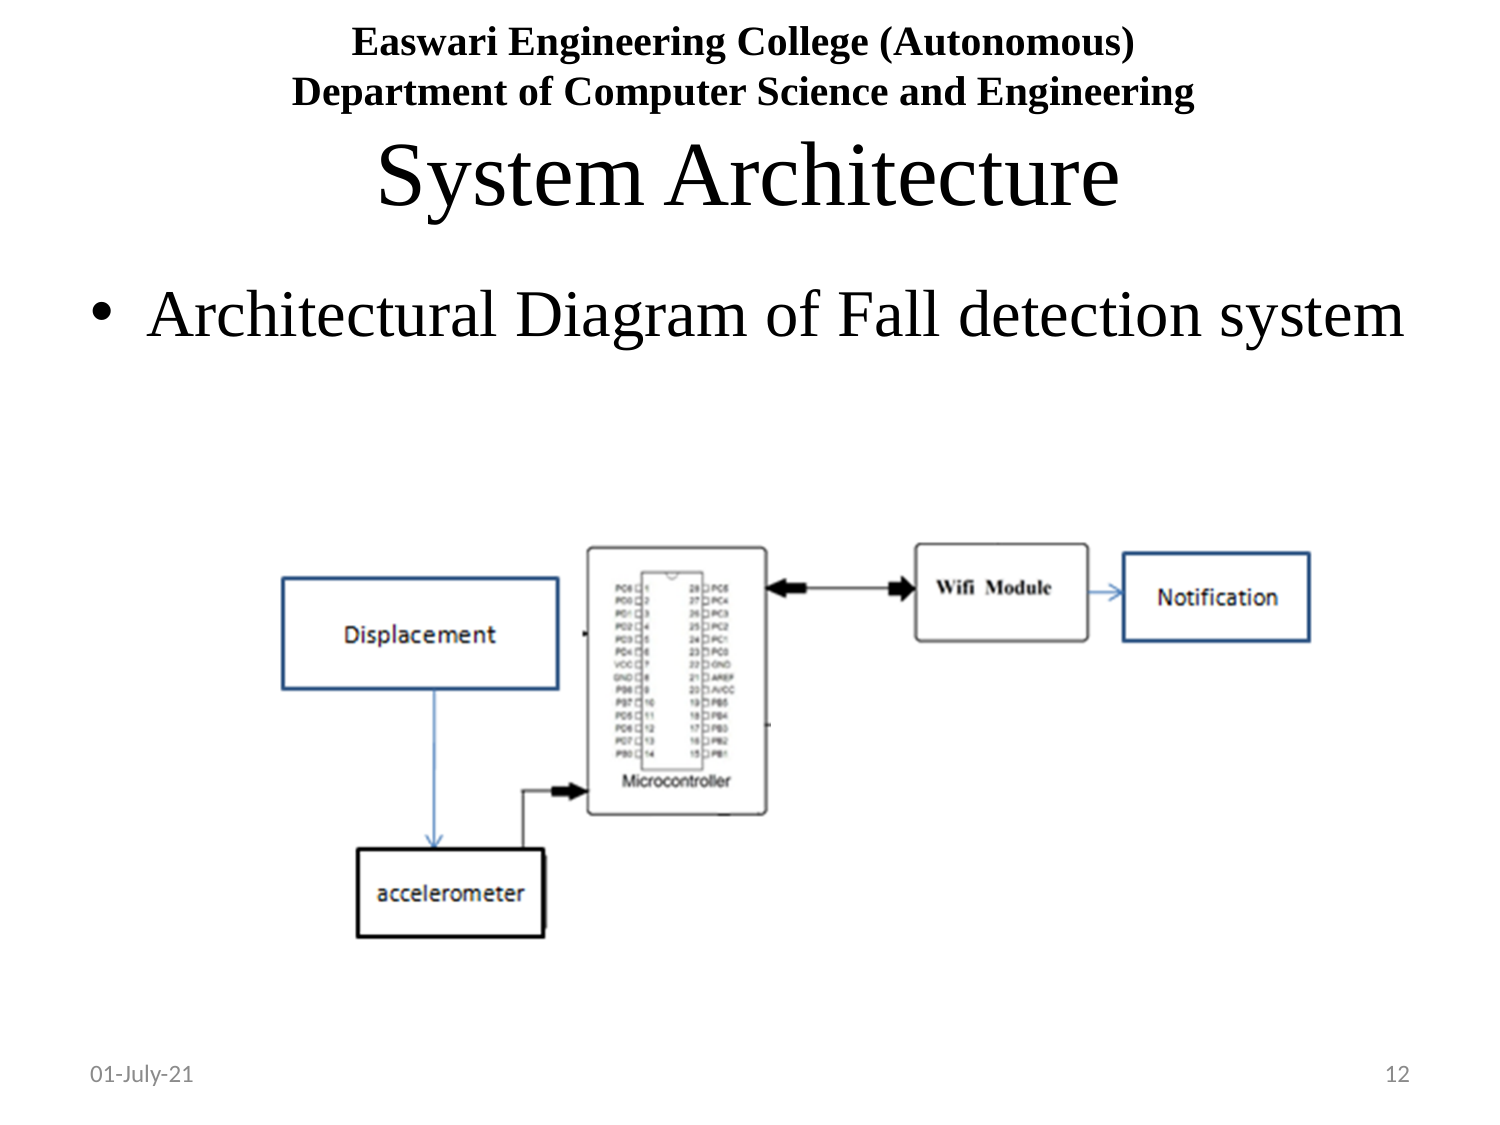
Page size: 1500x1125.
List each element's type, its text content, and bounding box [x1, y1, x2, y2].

slide_number 12 [1074, 1042, 1425, 1103]
title Easwari Engineering College (Autonomous) Department of Computer Science and Engineering System Architecture [73, 24, 1425, 213]
list Architectural Diagram of Fall detection system [74, 262, 1426, 1006]
picture [206, 420, 1336, 971]
slide_number 01-July-21 [75, 1042, 425, 1103]
